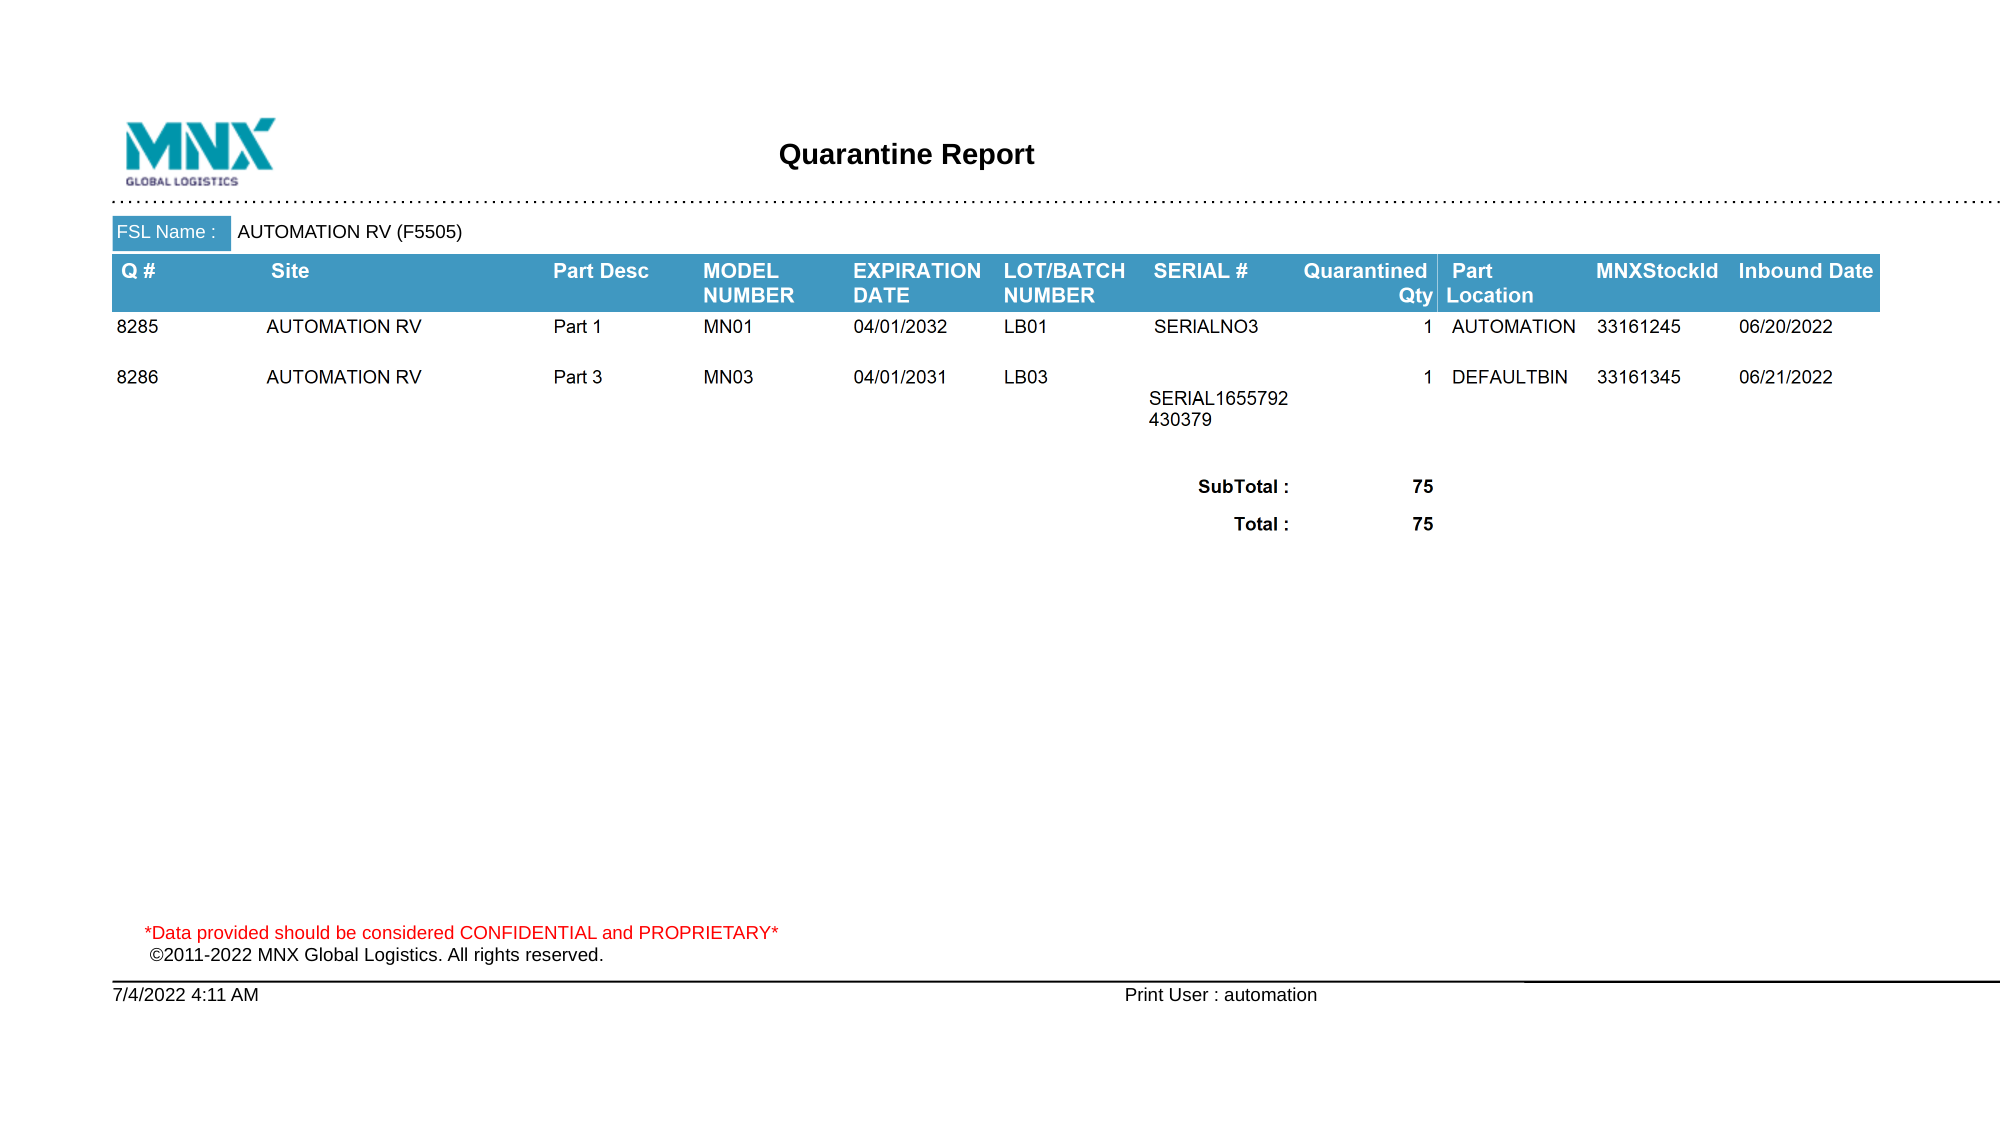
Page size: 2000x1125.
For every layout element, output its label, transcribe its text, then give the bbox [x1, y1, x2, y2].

text_box *Data provided should be considered CONFIDENTIAL and PROPRIETARY* [144, 920, 1158, 942]
text_box FSL Name : [112, 215, 232, 252]
text_box AUTOMATION RV (F5505) [233, 215, 669, 252]
picture [112, 254, 1880, 547]
picture [112, 115, 323, 188]
text_box Print User : automation [1055, 983, 1387, 1013]
text_box Quarantine Report [562, 131, 1252, 173]
text_box 7/4/2022 4:11 AM [112, 983, 343, 1013]
text_box ©2011-2022 MNX Global Logistics. All rights reserved. [144, 942, 1158, 964]
